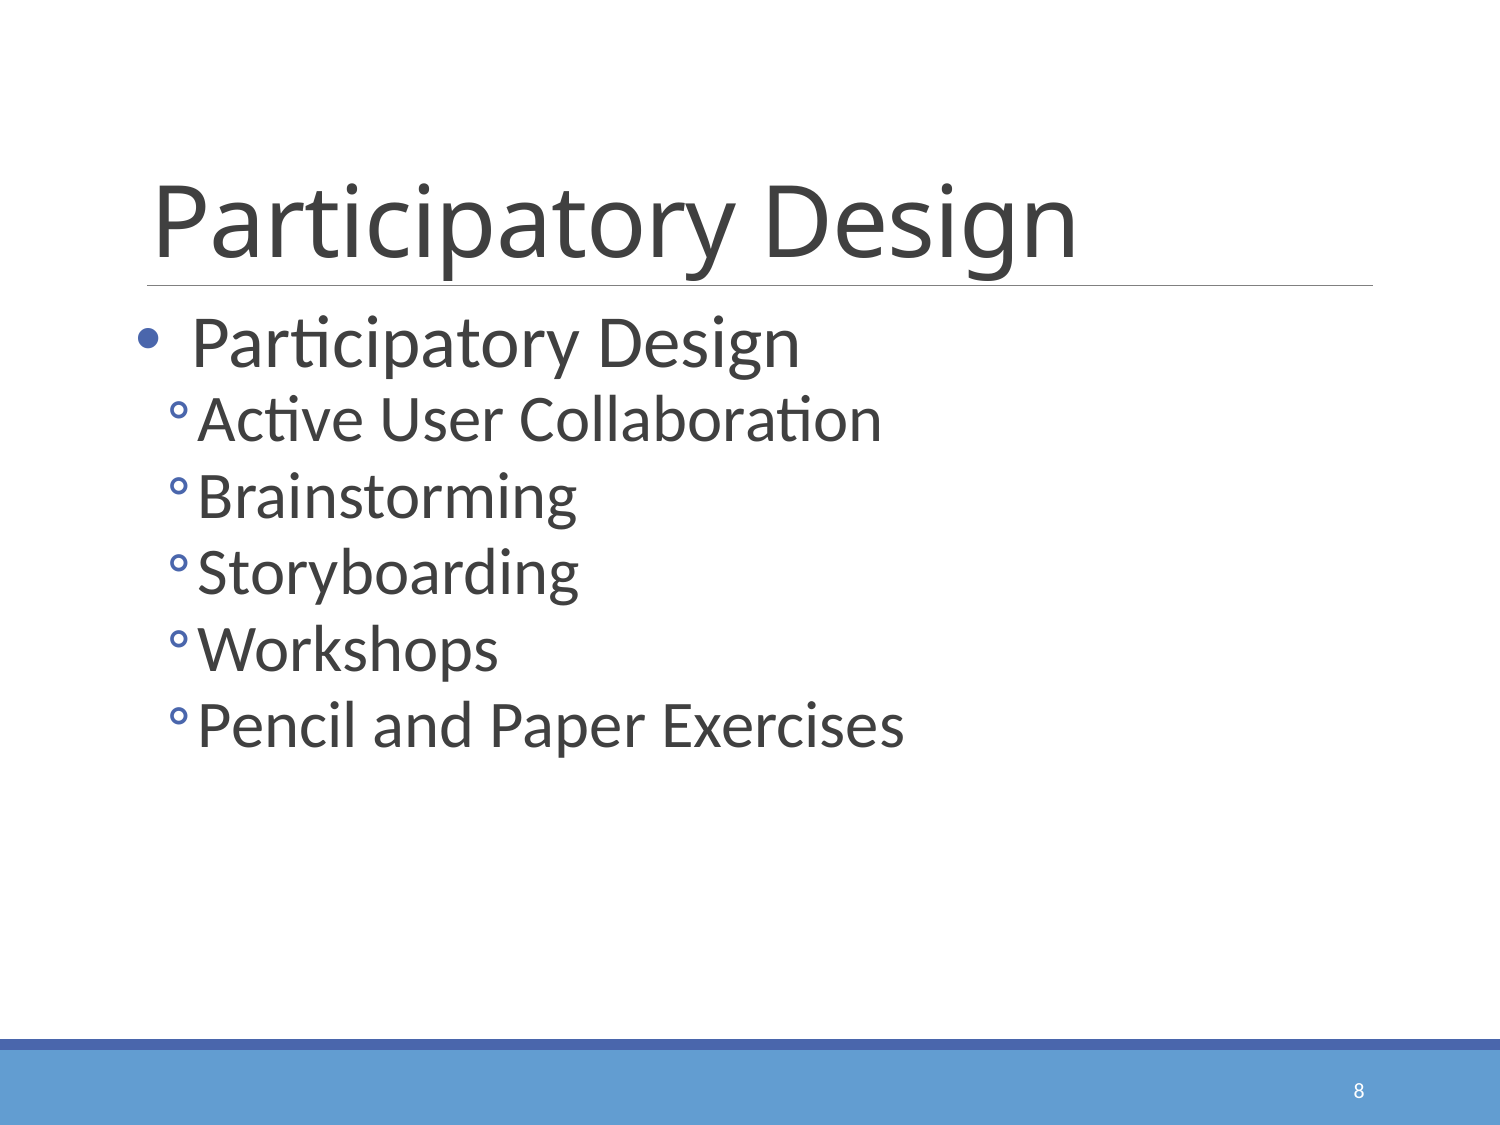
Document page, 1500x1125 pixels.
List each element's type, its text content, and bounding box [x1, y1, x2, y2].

title Participatory Design [135, 47, 1373, 285]
list Participatory Design Active User Collaboration Brainstorming Storyboarding Workshops Pencil and Paper Exercises [135, 302, 1373, 963]
slide_number 8 [1218, 1059, 1380, 1120]
